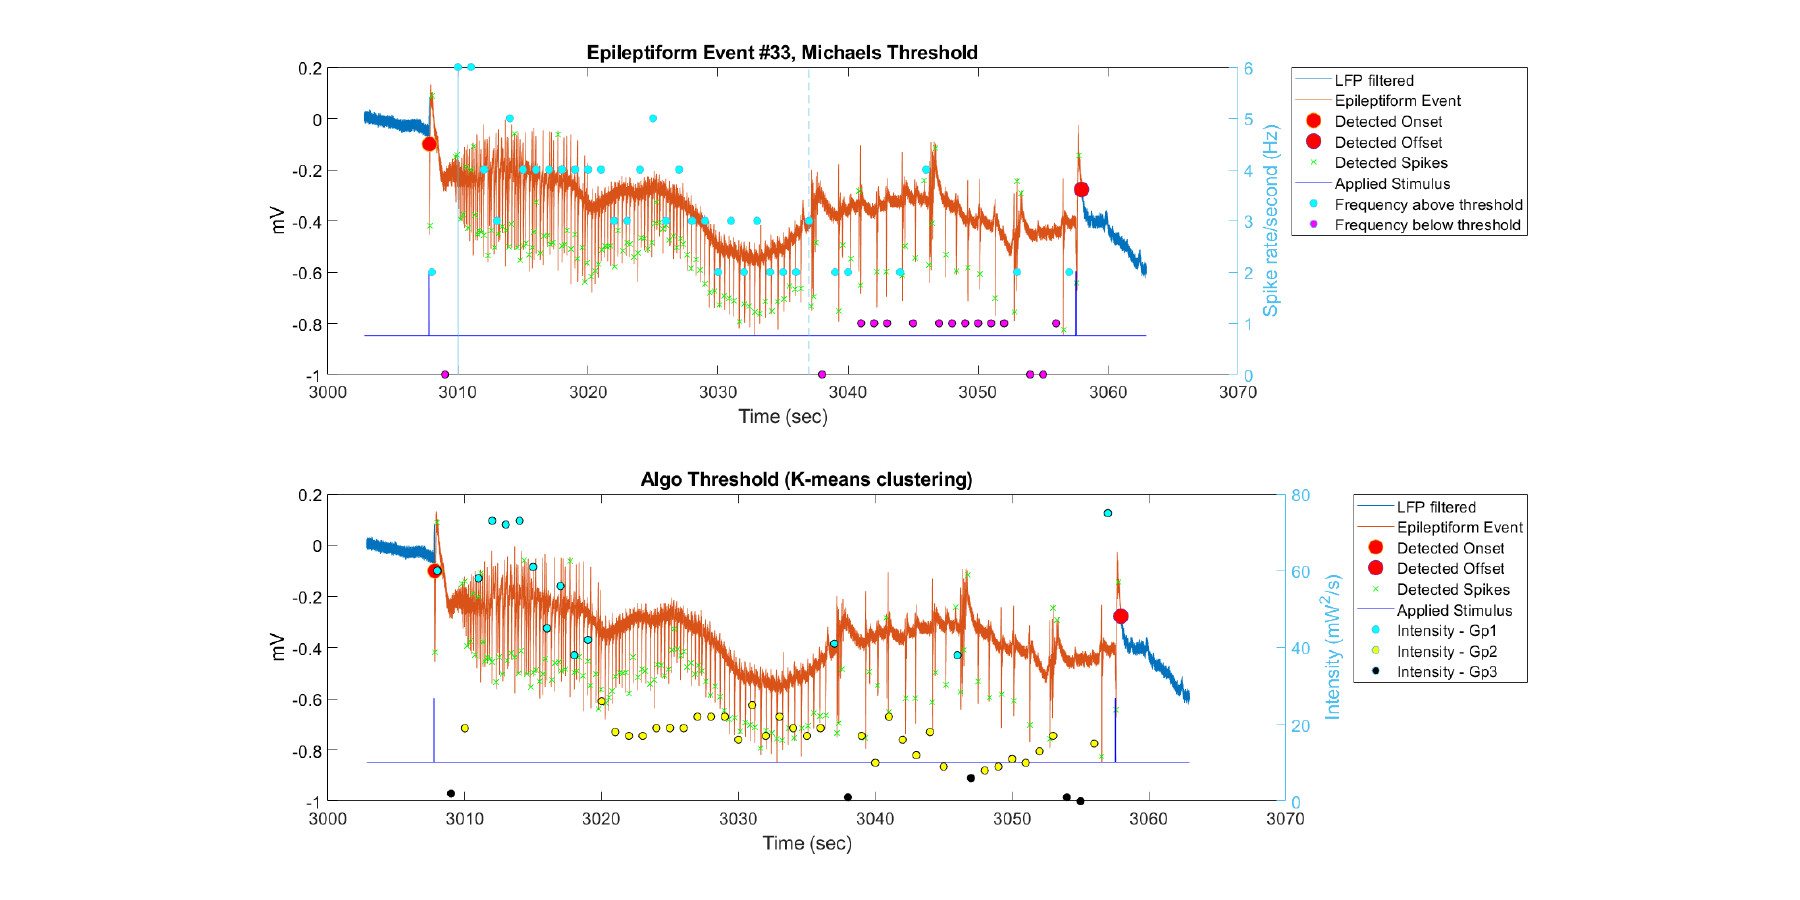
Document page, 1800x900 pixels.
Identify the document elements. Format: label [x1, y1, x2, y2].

picture [126, 0, 1674, 900]
